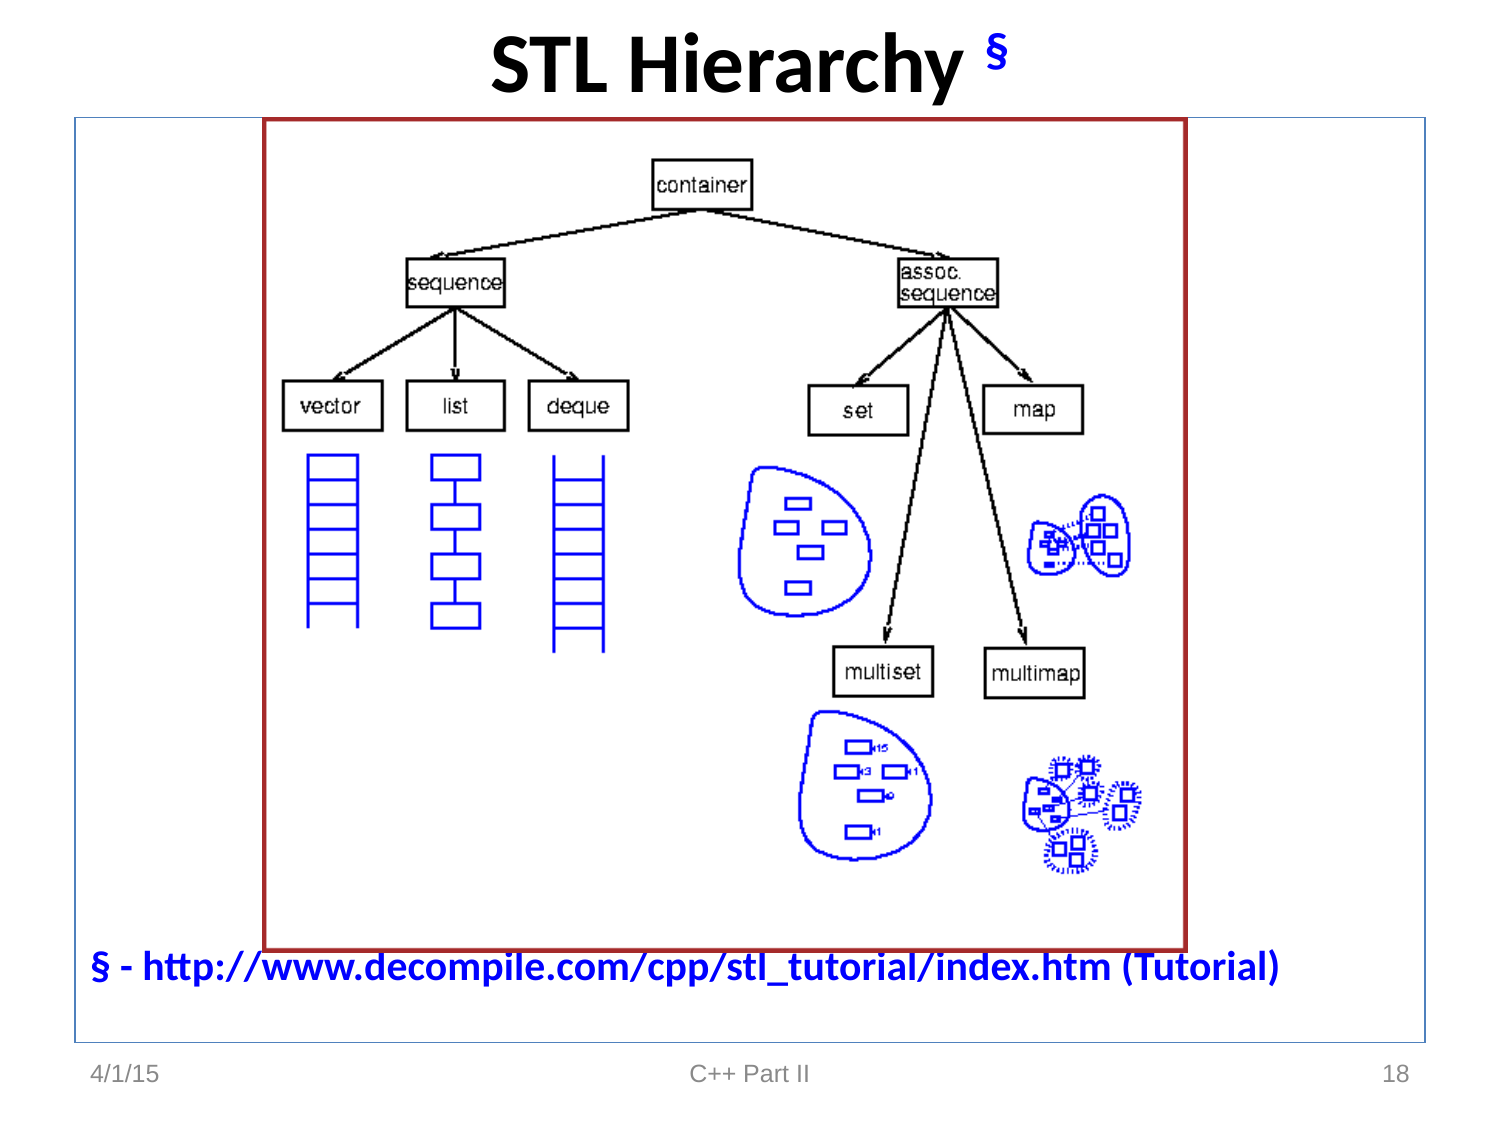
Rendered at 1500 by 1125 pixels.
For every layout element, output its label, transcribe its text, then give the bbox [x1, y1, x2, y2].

slide_number 18 [1074, 1042, 1425, 1103]
title STL Hierarchy § [74, 0, 1426, 117]
picture [262, 117, 1188, 954]
footer C++ Part II [512, 1042, 988, 1103]
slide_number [75, 1042, 425, 1103]
list § - http://www.decompile.com/cpp/stl_tutorial/index.htm (Tutorial) [74, 117, 1426, 1043]
